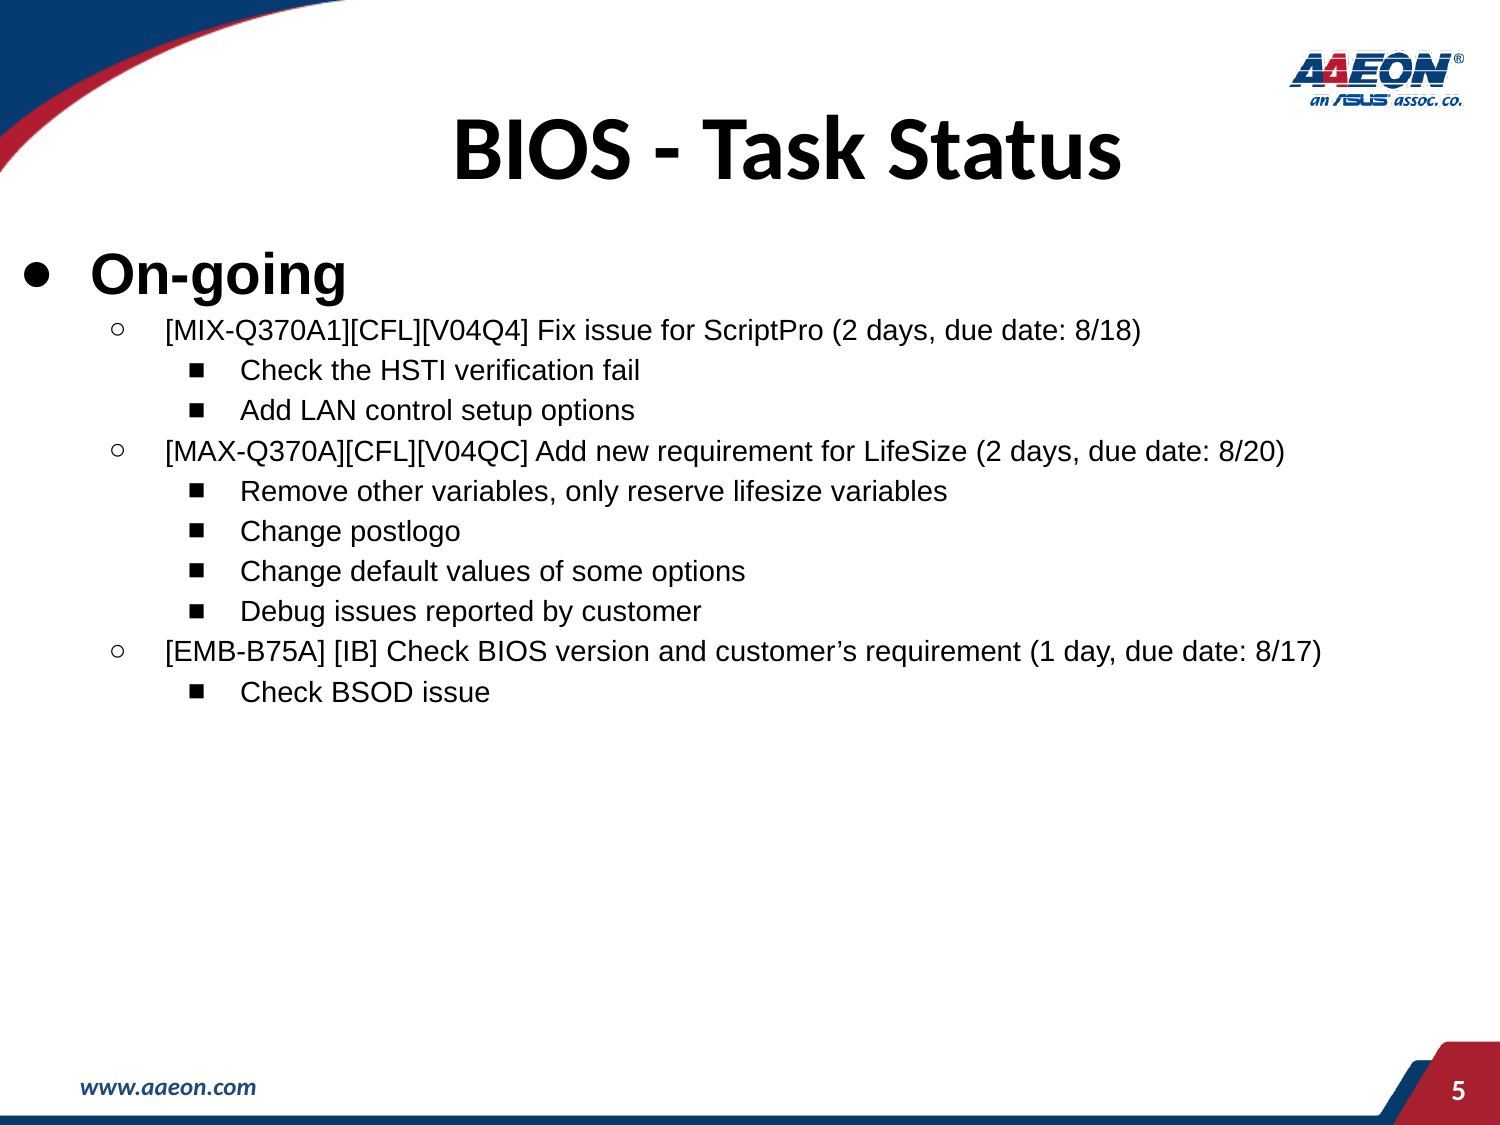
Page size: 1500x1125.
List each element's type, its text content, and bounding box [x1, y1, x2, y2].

text_box On-going [MIX-Q370A1][CFL][V04Q4] Fix issue for ScriptPro (2 days, due date: 8/18) Check the HSTI verification fail Add LAN control setup options [MAX-Q370A][CFL][V04QC] Add new requirement for LifeSize (2 days, due date: 8/20) Remove other variables, only reserve lifesize variables Change postlogo Change default values of some options Debug issues reported by customer [EMB-B75A] [IB] Check BIOS version and customer’s requirement (1 day, due date: 8/17) Check BSOD issue [0, 186, 1500, 1107]
picture [0, 1107, 1500, 1125]
title BIOS - Task Status [113, 48, 1464, 186]
picture [0, 0, 1500, 186]
slide_number ‹#› [1423, 1058, 1495, 1119]
